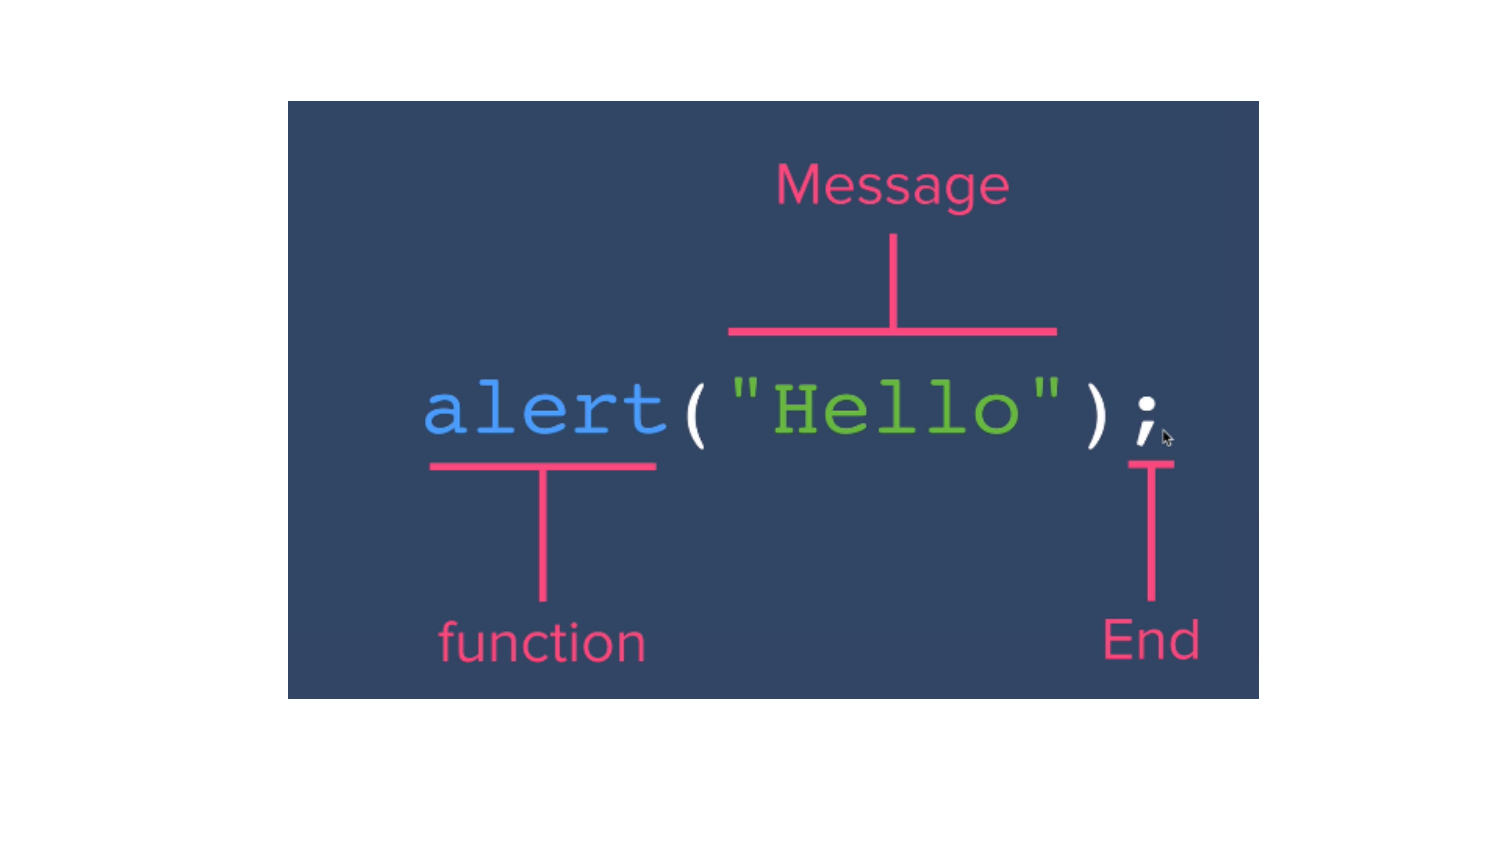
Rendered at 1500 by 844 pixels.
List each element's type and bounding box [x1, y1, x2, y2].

picture [288, 101, 1260, 700]
